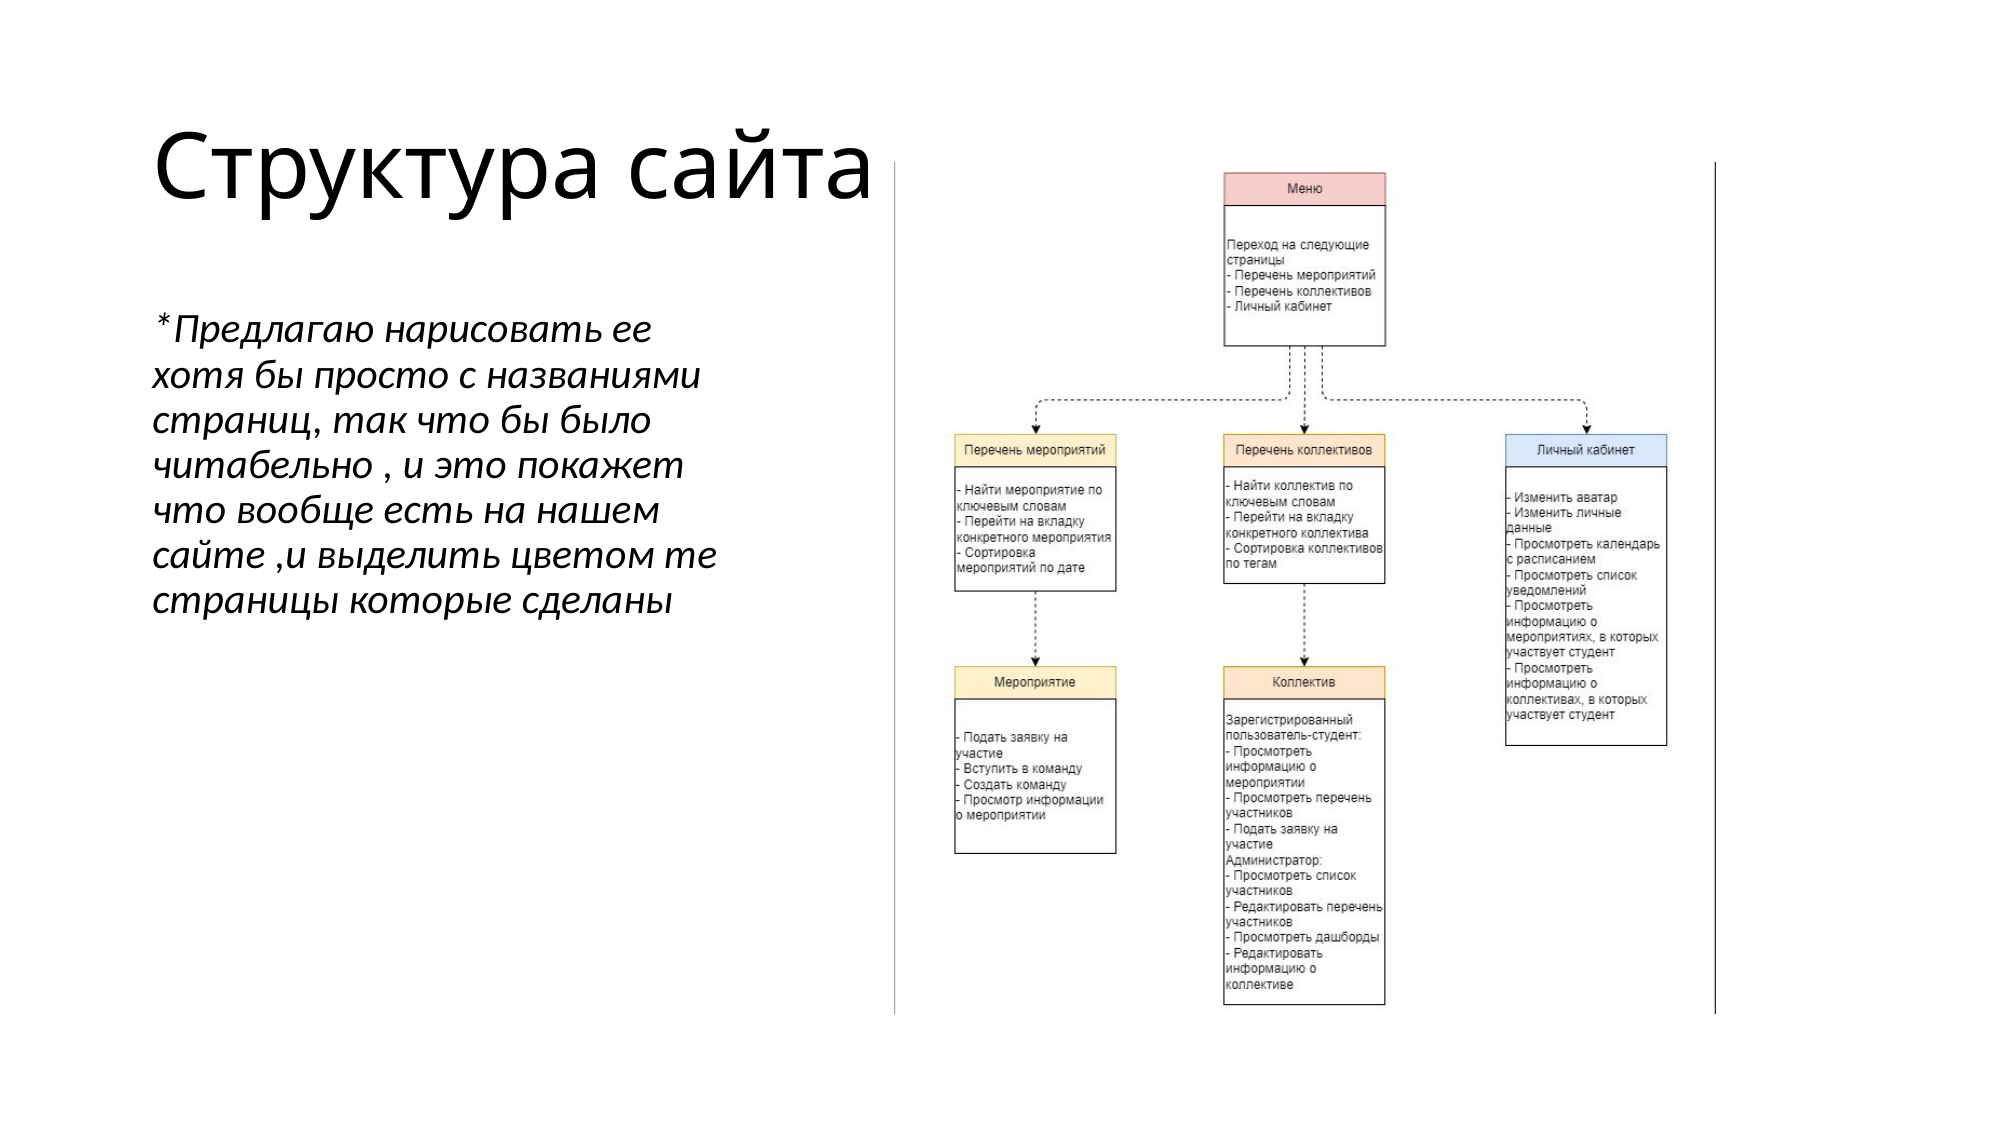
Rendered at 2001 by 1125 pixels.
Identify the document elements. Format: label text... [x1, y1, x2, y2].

title Структура сайта [137, 59, 1863, 278]
picture [894, 162, 1717, 1014]
list *Предлагаю нарисовать ее хотя бы просто с названиями страниц, так что бы было читабельно , и это покажет что вообще есть на нашем сайте ,и выделить цветом те страницы которые сделаны [137, 299, 749, 1014]
